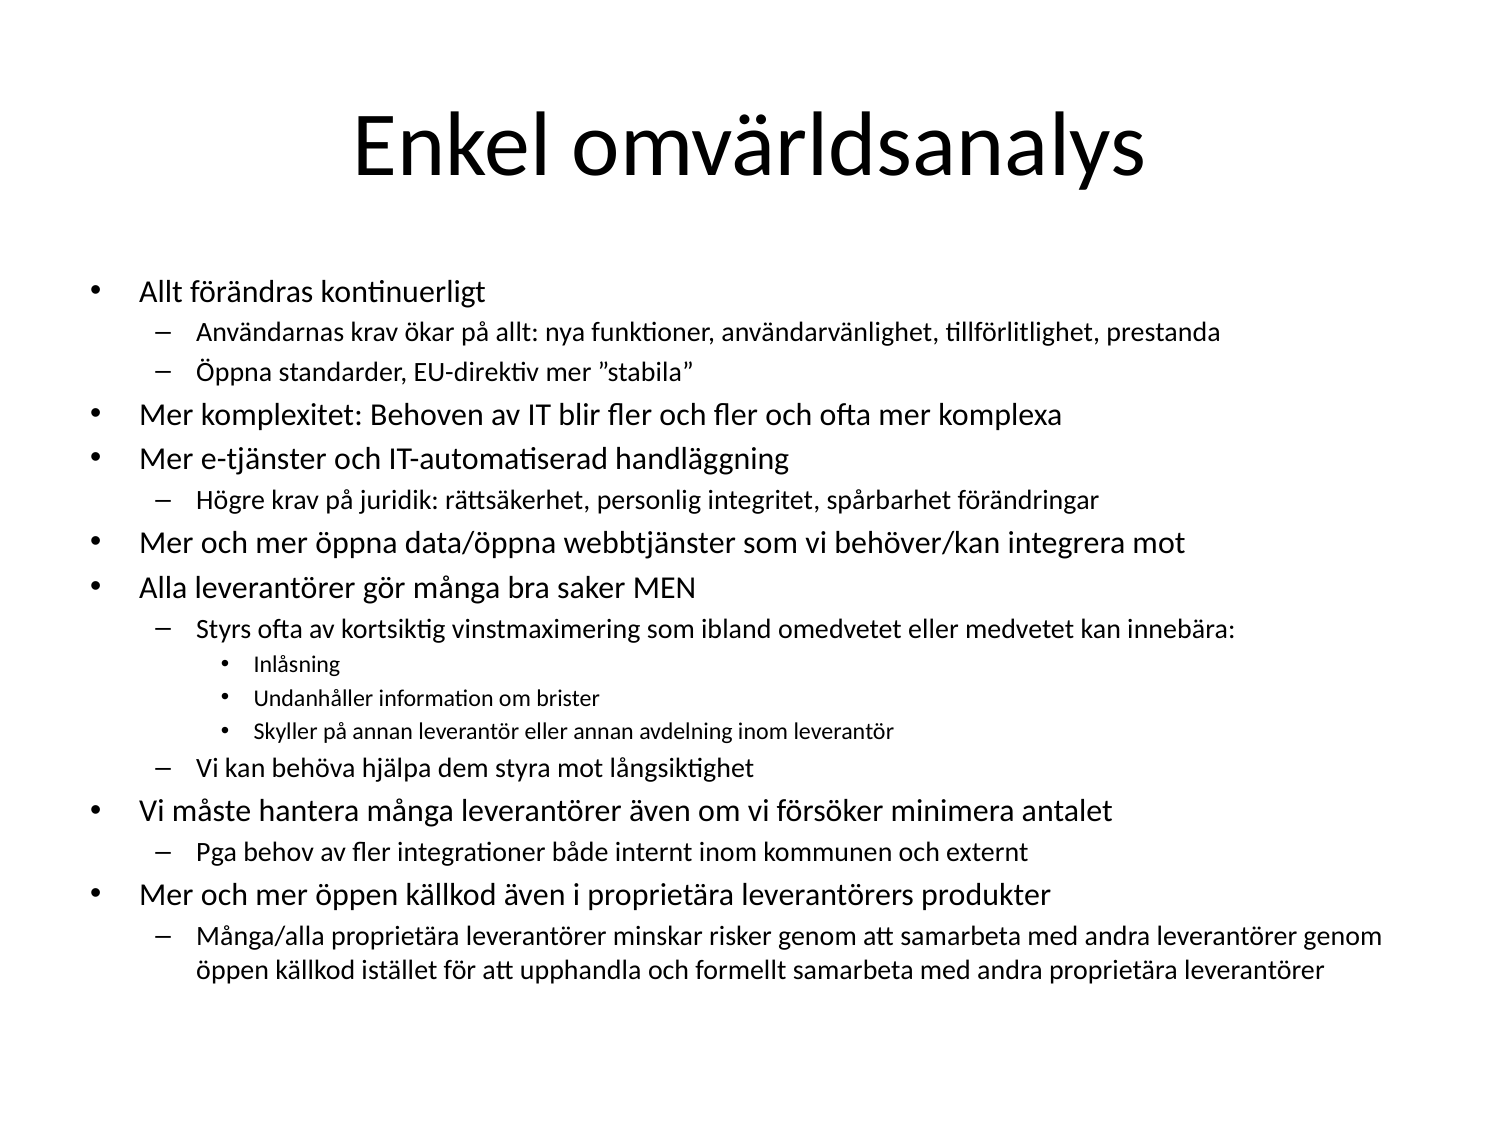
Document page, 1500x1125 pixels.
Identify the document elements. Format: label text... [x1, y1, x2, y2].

title Enkel omvärldsanalys [75, 45, 1425, 233]
list Allt förändras kontinuerligt Användarnas krav ökar på allt: nya funktioner, användarvänlighet, tillförlitlighet, prestanda Öppna standarder, EU-direktiv mer ”stabila” Mer komplexitet: Behoven av IT blir fler och fler och ofta mer komplexa Mer e-tjänster och IT-automatiserad handläggning Högre krav på juridik: rättsäkerhet, personlig integritet, spårbarhet förändringar Mer och mer öppna data/öppna webbtjänster som vi behöver/kan integrera mot Alla leverantörer gör många bra saker MEN Styrs ofta av kortsiktig vinstmaximering som ibland omedvetet eller medvetet kan innebära: Inlåsning Undanhåller information om brister Skyller på annan leverantör eller annan avdelning inom leverantör Vi kan behöva hjälpa dem styra mot långsiktighet Vi måste hantera många leverantörer även om vi försöker minimera antalet Pga behov av fler integrationer både internt inom kommunen och externt Mer och mer öppen källkod även i proprietära leverantörers produkter Många/alla proprietära leverantörer minskar risker genom att samarbeta med andra leverantörer genom öppen källkod istället för att upphandla och formellt samarbeta med andra proprietära leverantörer [75, 262, 1425, 1005]
